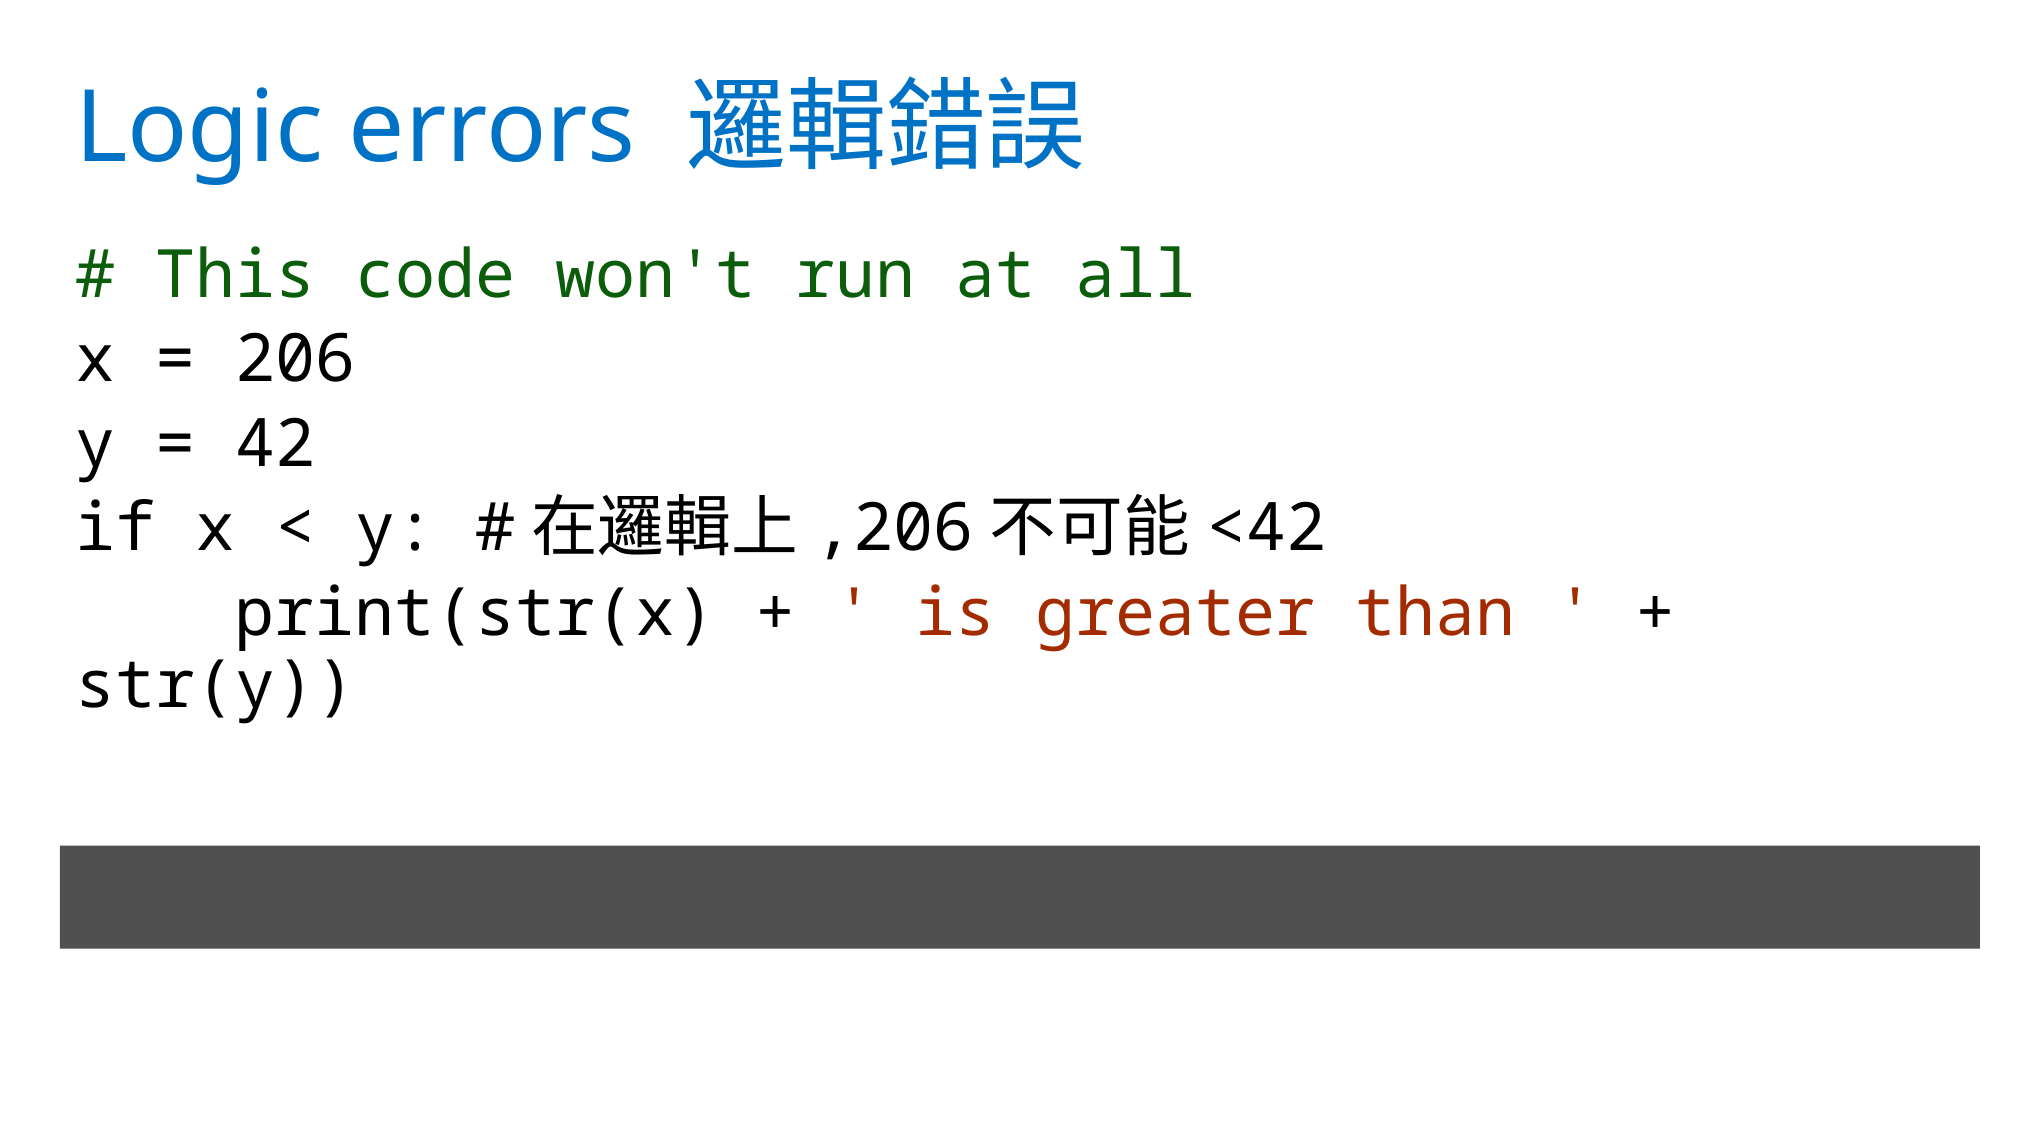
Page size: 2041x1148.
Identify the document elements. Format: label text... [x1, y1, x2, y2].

title Logic errors 邏輯錯誤 [60, 60, 1980, 210]
text_box [59, 845, 1980, 949]
list # This code won't run at all x = 206 y = 42 if x < y: #在邏輯上,206不可能<42 print(str(x) + ' is greater than ' + str(y)) [60, 225, 1980, 845]
